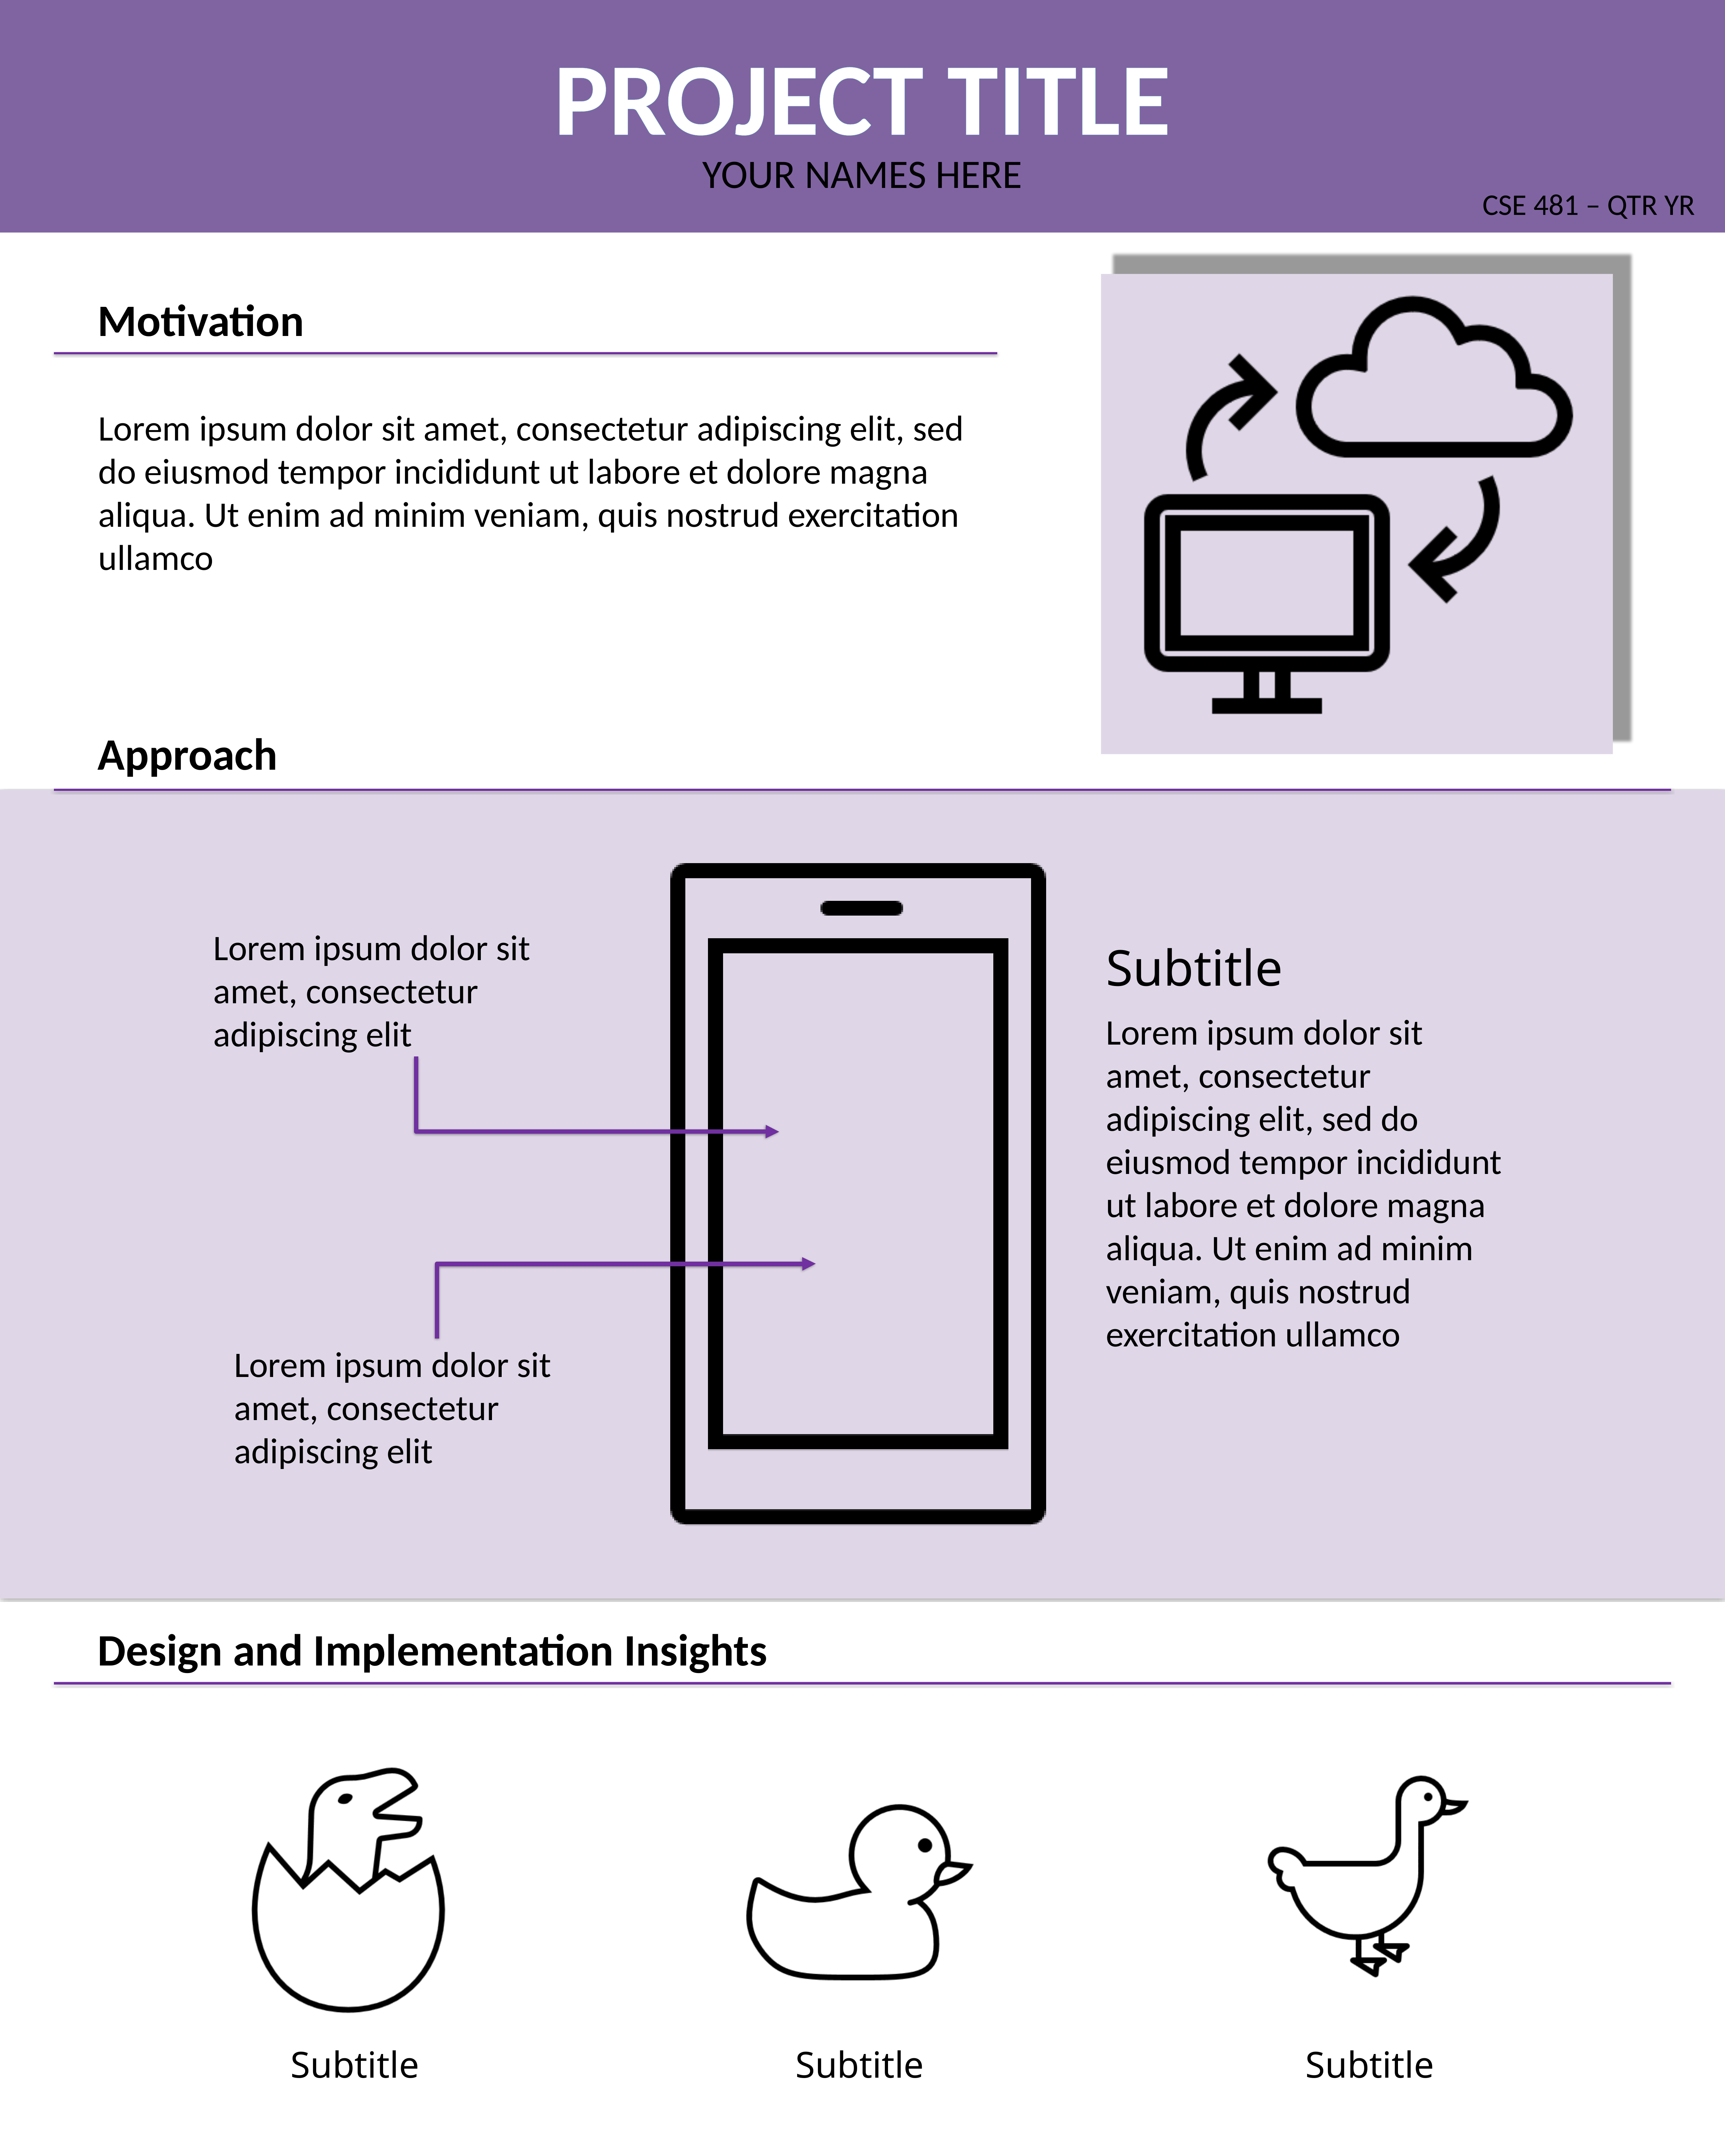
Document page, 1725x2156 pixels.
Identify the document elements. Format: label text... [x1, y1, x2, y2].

picture [724, 1756, 997, 2029]
text_box YOUR NAMES HERE [489, 145, 1235, 199]
text_box Design and Implementation Insights [84, 1618, 816, 1678]
text_box Approach [84, 722, 468, 782]
text_box Motivation [84, 288, 359, 348]
text_box Lorem ipsum dolor sit amet, consectetur adipiscing elit [210, 922, 498, 1057]
text_box PROJECT TITLE [548, 29, 1177, 145]
text_box [1607, 274, 1613, 754]
text_box Subtitle [1185, 2039, 1555, 2088]
text_box Lorem ipsum dolor sit amet, consectetur adipiscing elit [231, 1338, 498, 1473]
text_box [1101, 274, 1105, 754]
text_box Subtitle [170, 2039, 540, 2088]
picture [498, 833, 1219, 1554]
text_box CSE 481 – QTR YR [1387, 183, 1698, 224]
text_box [589, 1111, 664, 1491]
text_box Lorem ipsum dolor sit amet, consectetur adipiscing elit, sed do eiusmod tempor incididunt ut labore et dolore magna aliqua. Ut enim ad minim veniam, quis nostrud exercitation ullamco [96, 402, 977, 580]
picture [1233, 1742, 1506, 2014]
text_box [0, 0, 1725, 233]
picture [1105, 262, 1607, 764]
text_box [561, 913, 635, 1276]
text_box [0, 789, 1725, 1598]
text_box Subtitle [675, 2039, 1045, 2088]
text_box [1103, 934, 1514, 1360]
picture [212, 1754, 485, 2027]
